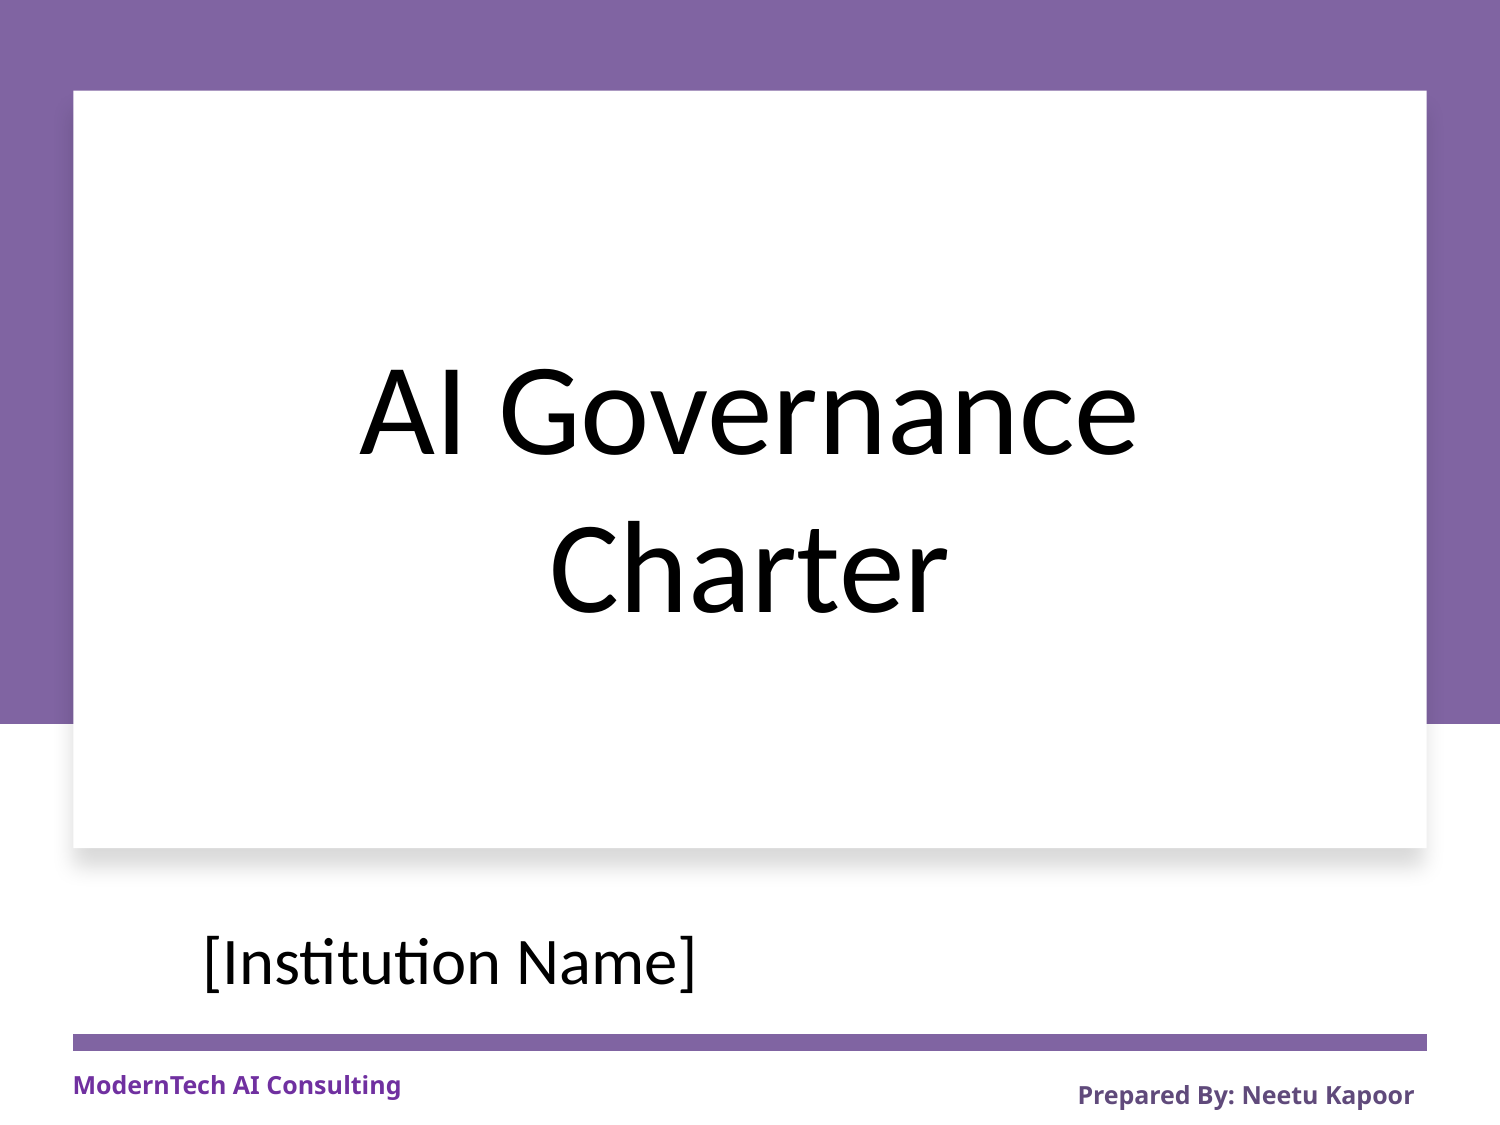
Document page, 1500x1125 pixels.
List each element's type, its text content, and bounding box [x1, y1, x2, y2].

title AI Governance Charter [187, 212, 1313, 750]
text_box Prepared By: Neetu Kapoor [1062, 1072, 1447, 1118]
subtitle [Institution Name] [187, 904, 1313, 1012]
